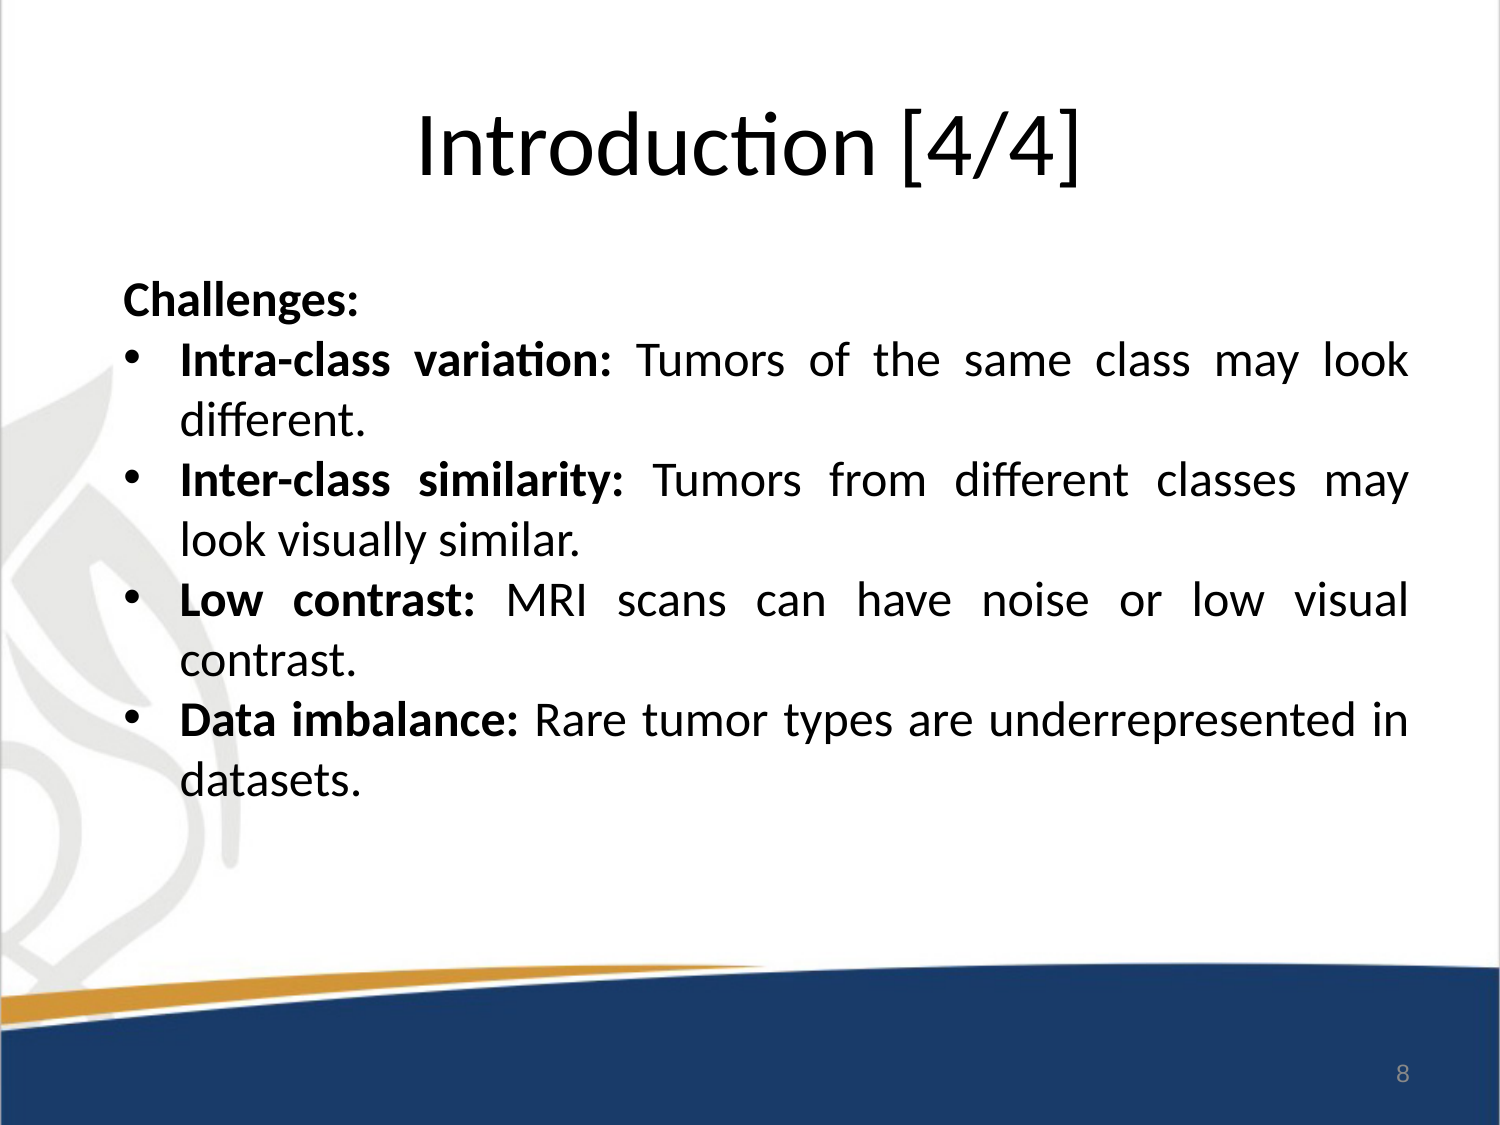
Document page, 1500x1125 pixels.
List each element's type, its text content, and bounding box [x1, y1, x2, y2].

title Introduction [4/4] [75, 45, 1425, 233]
list Challenges: Intra-class variation: Tumors of the same class may look different. Inter-class similarity: Tumors from different classes may look visually similar. Low contrast: MRI scans can have noise or low visual contrast. Data imbalance: Rare tumor types are underrepresented in datasets. [75, 258, 1425, 1005]
slide_number 8 [1074, 1042, 1425, 1103]
picture [0, 0, 1500, 1125]
